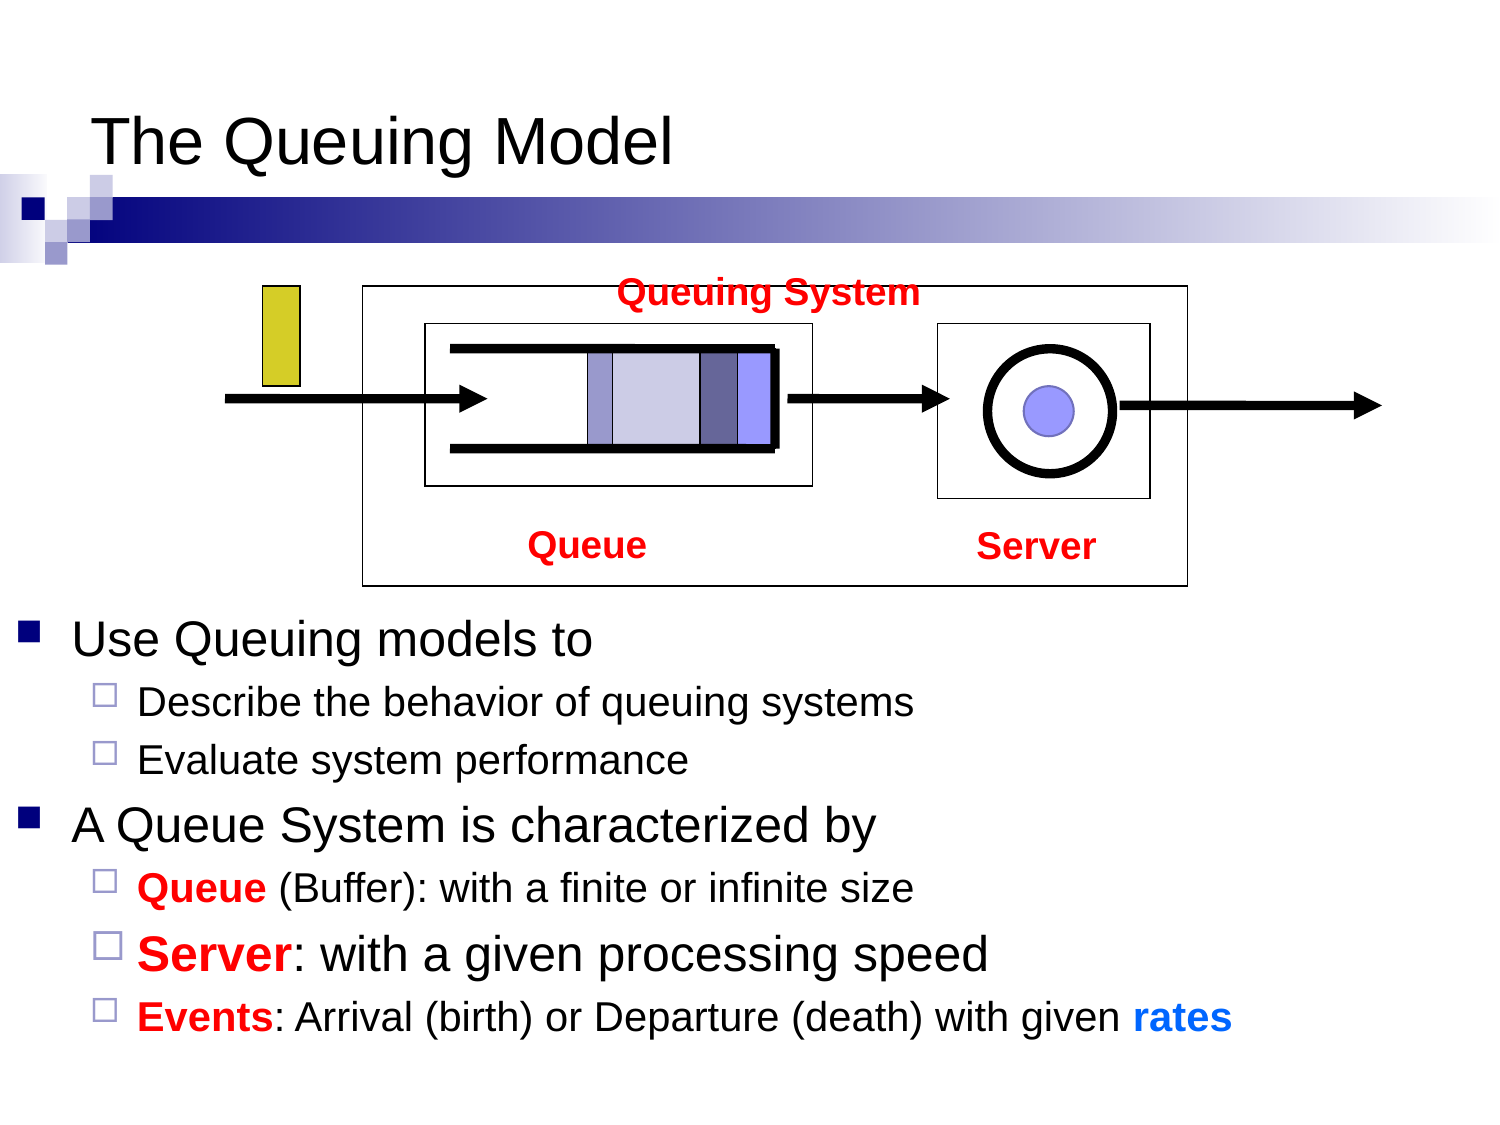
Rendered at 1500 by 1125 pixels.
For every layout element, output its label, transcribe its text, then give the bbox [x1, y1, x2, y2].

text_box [224, 251, 1188, 587]
list Use Queuing models to Describe the behavior of queuing systems Evaluate system performance A Queue System is characterized by Queue (Buffer): with a finite or infinite size Server: with a given processing speed Events: Arrival (birth) or Departure (death) with given rates [0, 598, 1338, 1113]
text_box [100, 236, 1438, 649]
text_box [1188, 399, 1383, 412]
title The Queuing Model [75, 75, 1425, 200]
